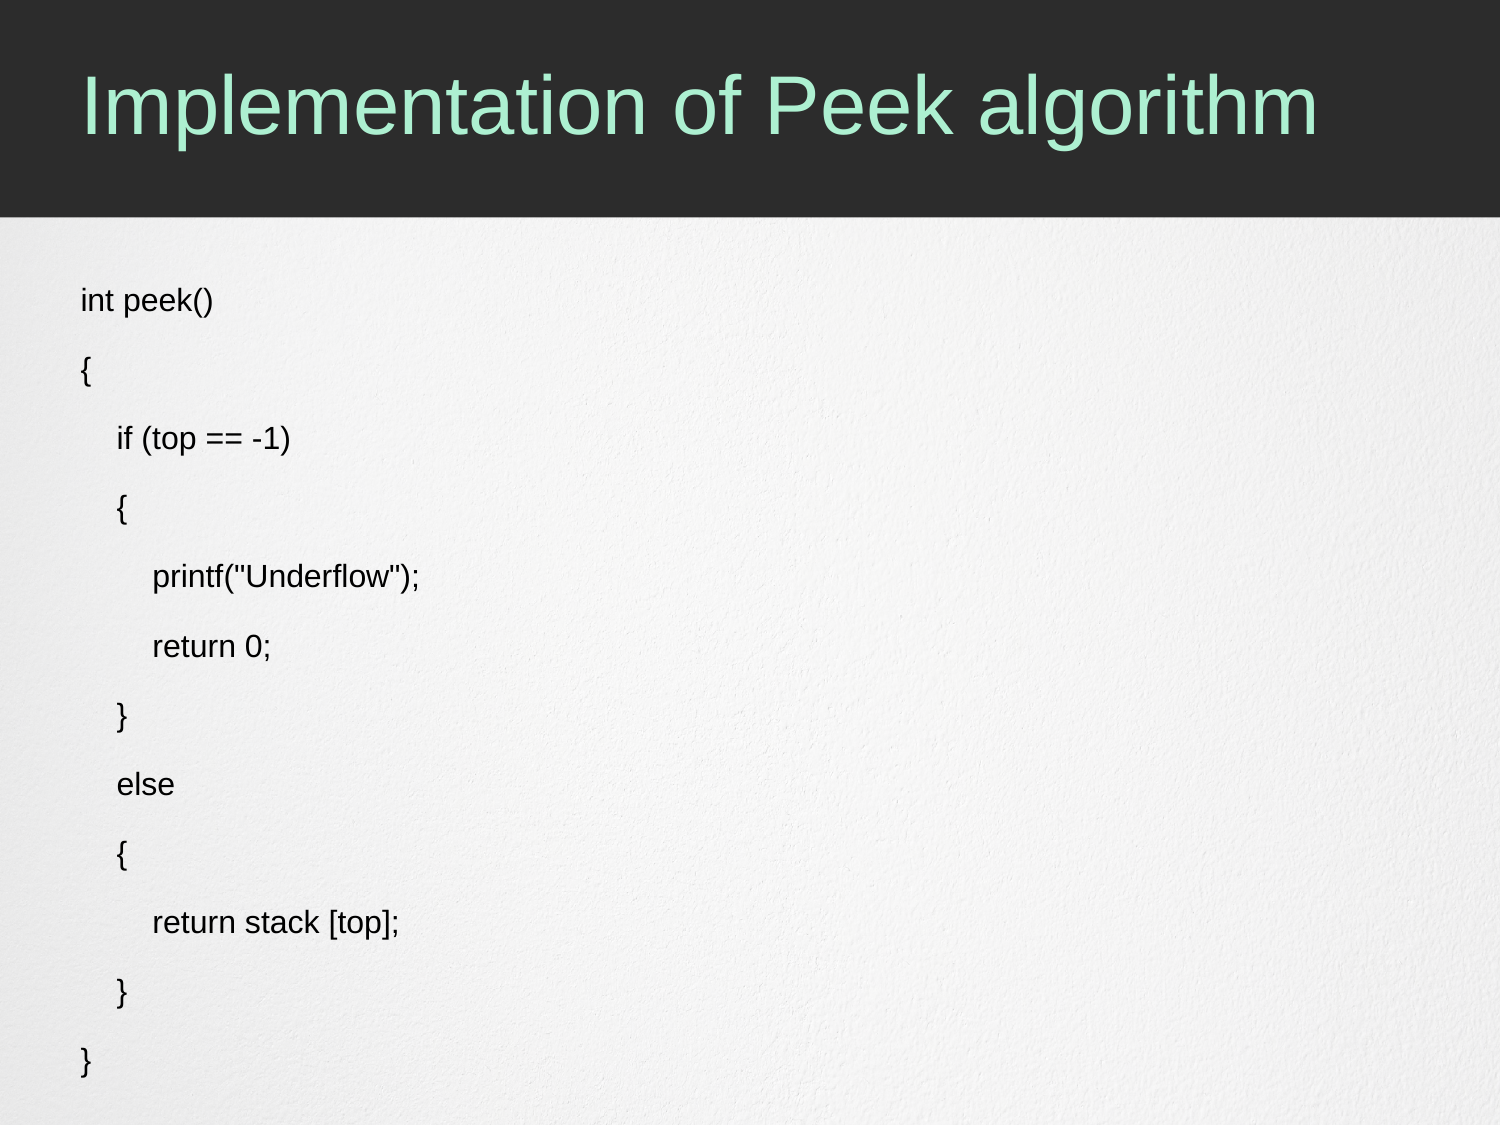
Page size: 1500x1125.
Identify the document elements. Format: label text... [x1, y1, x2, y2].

title Implementation of Peek algorithm [65, 0, 1500, 216]
list int peek() { if (top == -1) { printf("Underflow"); return 0; } else { return stack [top]; } } [65, 253, 1466, 1094]
